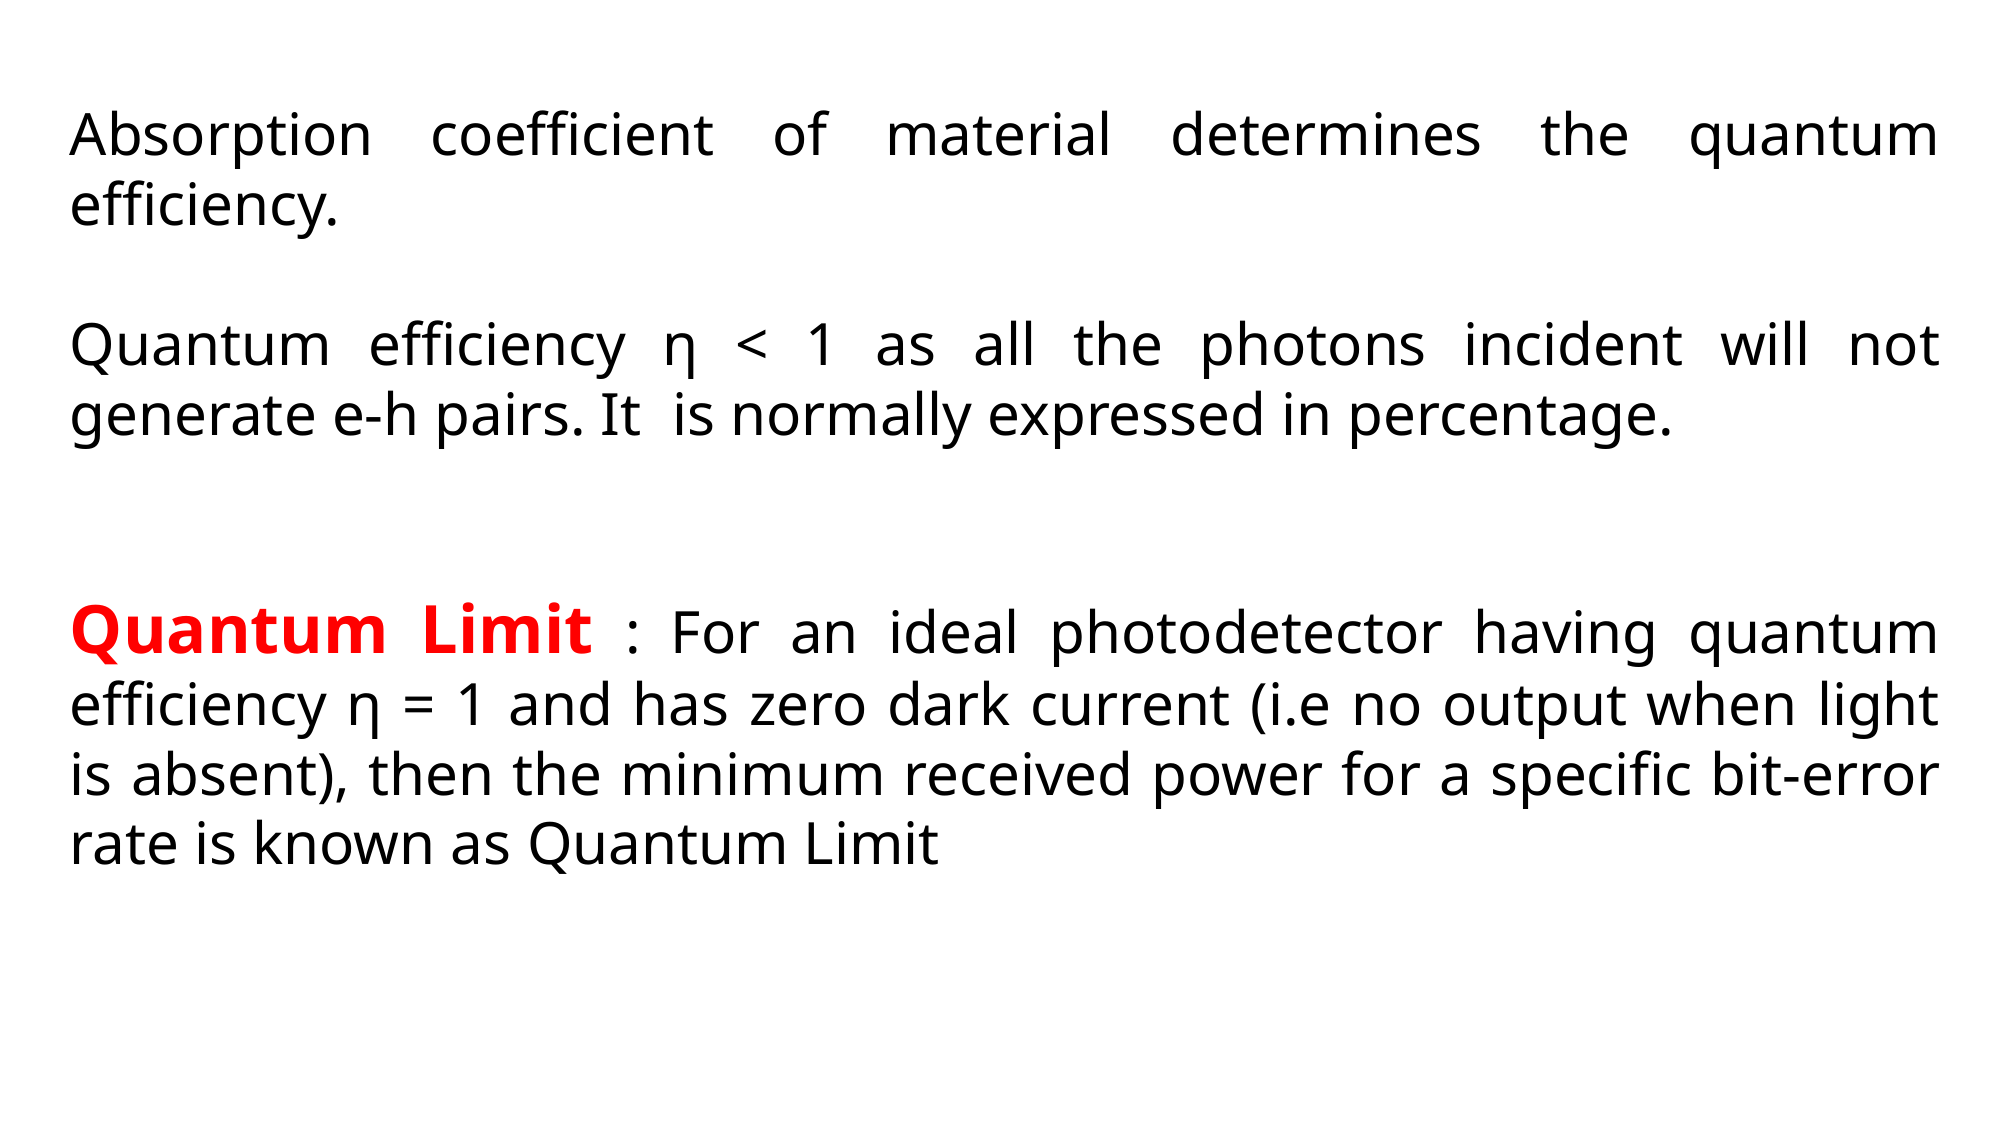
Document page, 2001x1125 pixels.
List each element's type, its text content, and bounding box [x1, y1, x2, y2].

text_box Absorption coefficient of material determines the quantum efficiency. Quantum efficiency η < 1 as all the photons incident will not generate e-h pairs. It is normally expressed in percentage. Quantum Limit : For an ideal photodetector having quantum efficiency η = 1 and has zero dark current (i.e no output when light is absent), then the minimum received power for a specific bit-error rate is known as Quantum Limit [55, 89, 1956, 885]
